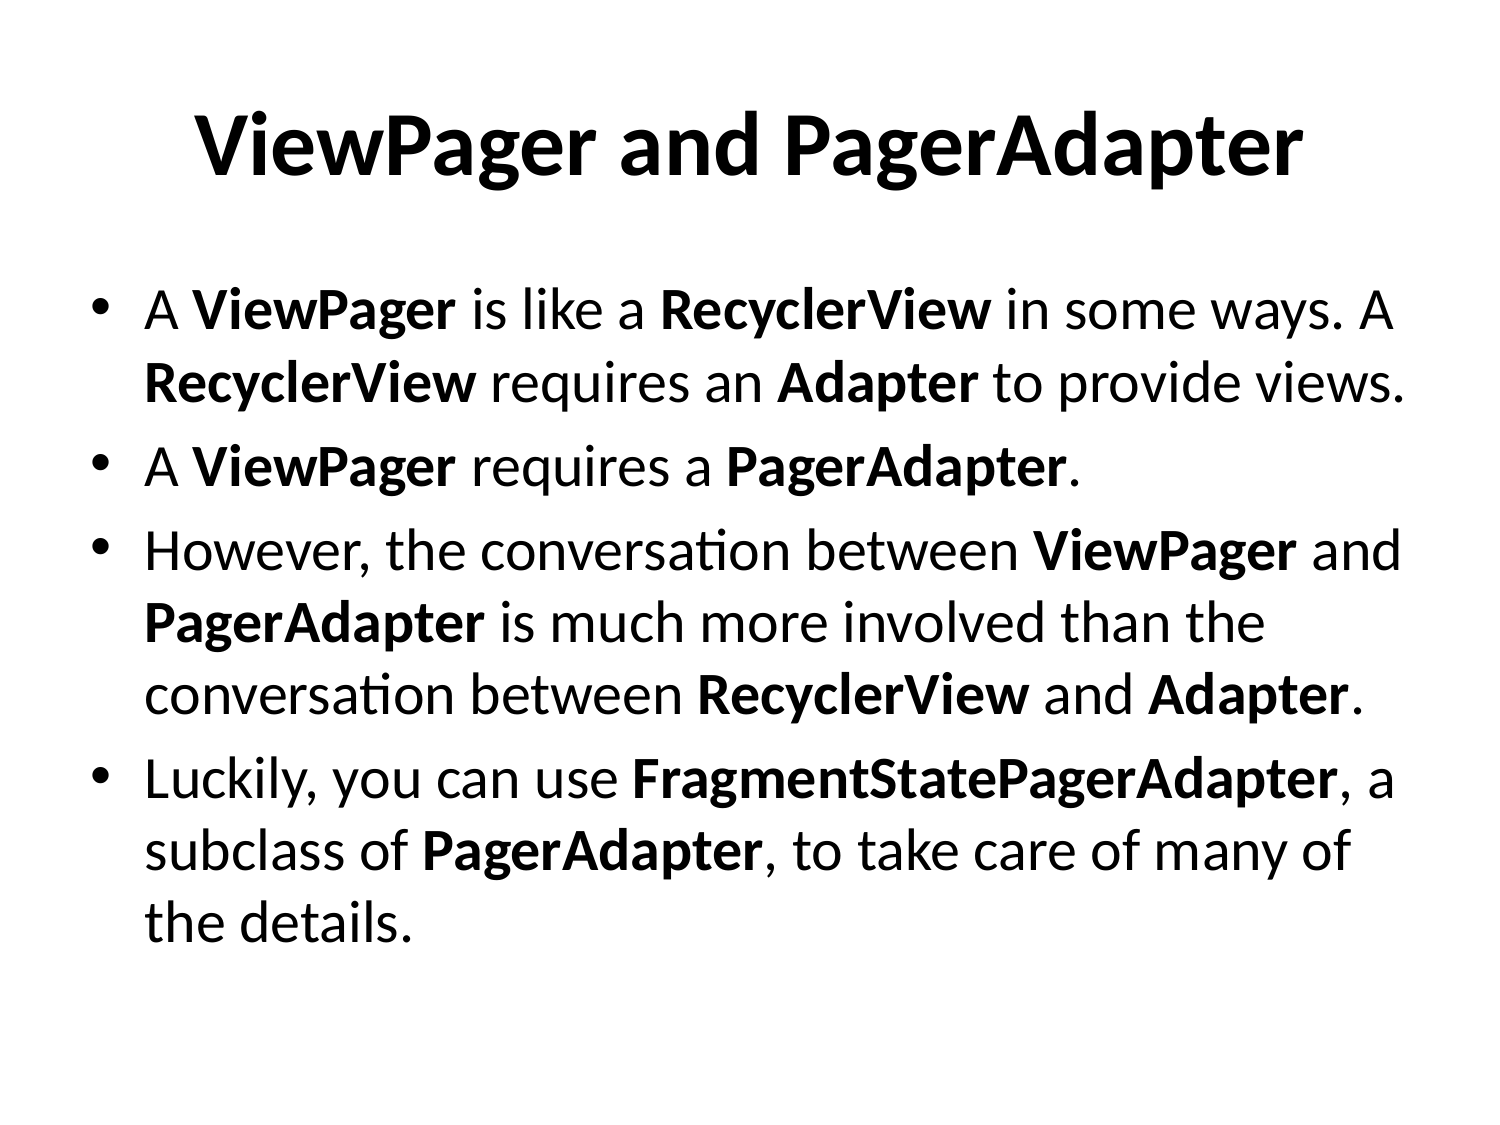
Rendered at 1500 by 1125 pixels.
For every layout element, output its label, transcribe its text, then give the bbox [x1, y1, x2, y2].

title ViewPager and PagerAdapter [75, 45, 1425, 233]
list A ViewPager is like a RecyclerView in some ways. A RecyclerView requires an Adapter to provide views. A ViewPager requires a PagerAdapter. However, the conversation between ViewPager and PagerAdapter is much more involved than the conversation between RecyclerView and Adapter. Luckily, you can use FragmentStatePagerAdapter, a subclass of PagerAdapter, to take care of many of the details. [75, 262, 1425, 1005]
